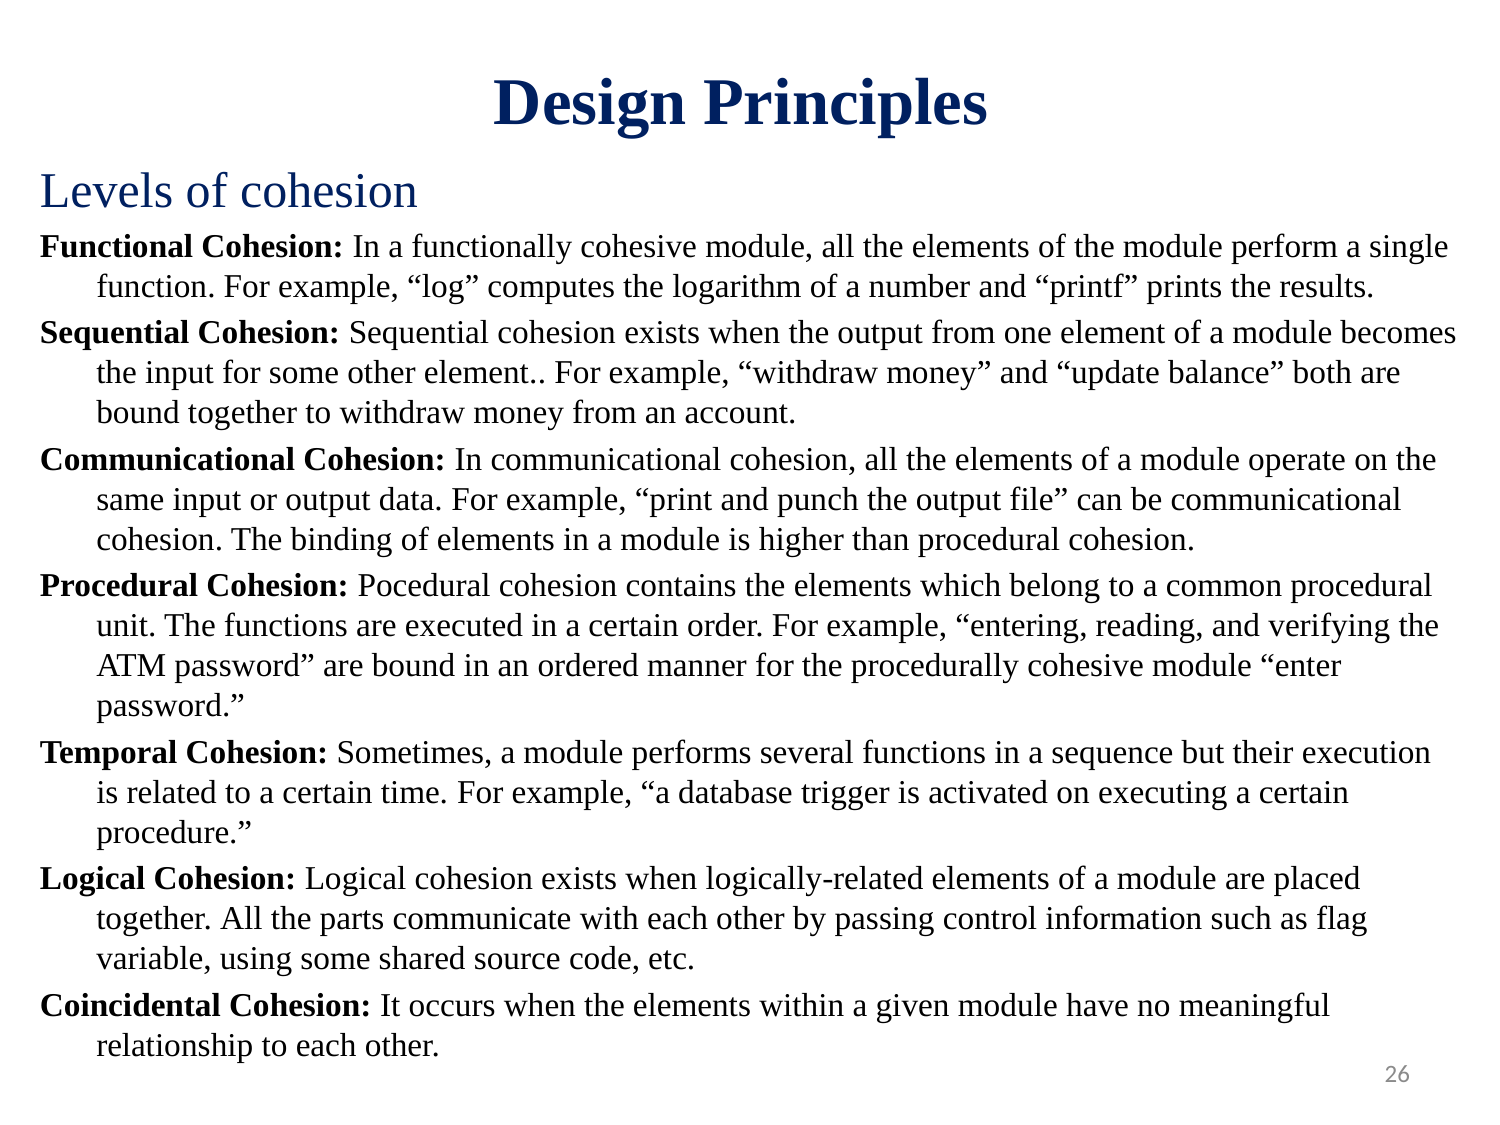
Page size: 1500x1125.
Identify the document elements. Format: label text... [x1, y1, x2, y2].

slide_number 26 [1074, 1042, 1425, 1103]
title Design Principles [75, 45, 1425, 149]
list Levels of cohesion Functional Cohesion: In a functionally cohesive module, all the elements of the module perform a single function. For example, “log” computes the logarithm of a number and “printf” prints the results. Sequential Cohesion: Sequential cohesion exists when the output from one element of a module becomes the input for some other element.. For example, “withdraw money” and “update balance” both are bound together to withdraw money from an account. Communicational Cohesion: In communicational cohesion, all the elements of a module operate on the same input or output data. For example, “print and punch the output file” can be communicational cohesion. The binding of elements in a module is higher than procedural cohesion. Procedural Cohesion: Pocedural cohesion contains the elements which belong to a common procedural unit. The functions are executed in a certain order. For example, “entering, reading, and verifying the ATM password” are bound in an ordered manner for the procedurally cohesive module “enter password.” Temporal Cohesion: Sometimes, a module performs several functions in a sequence but their execution is related to a certain time. For example, “a database trigger is activated on executing a certain procedure.” Logical Cohesion: Logical cohesion exists when logically-related elements of a module are placed together. All the parts communicate with each other by passing control information such as flag variable, using some shared source code, etc. Coincidental Cohesion: It occurs when the elements within a given module have no meaningful relationship to each other. [24, 149, 1475, 1063]
